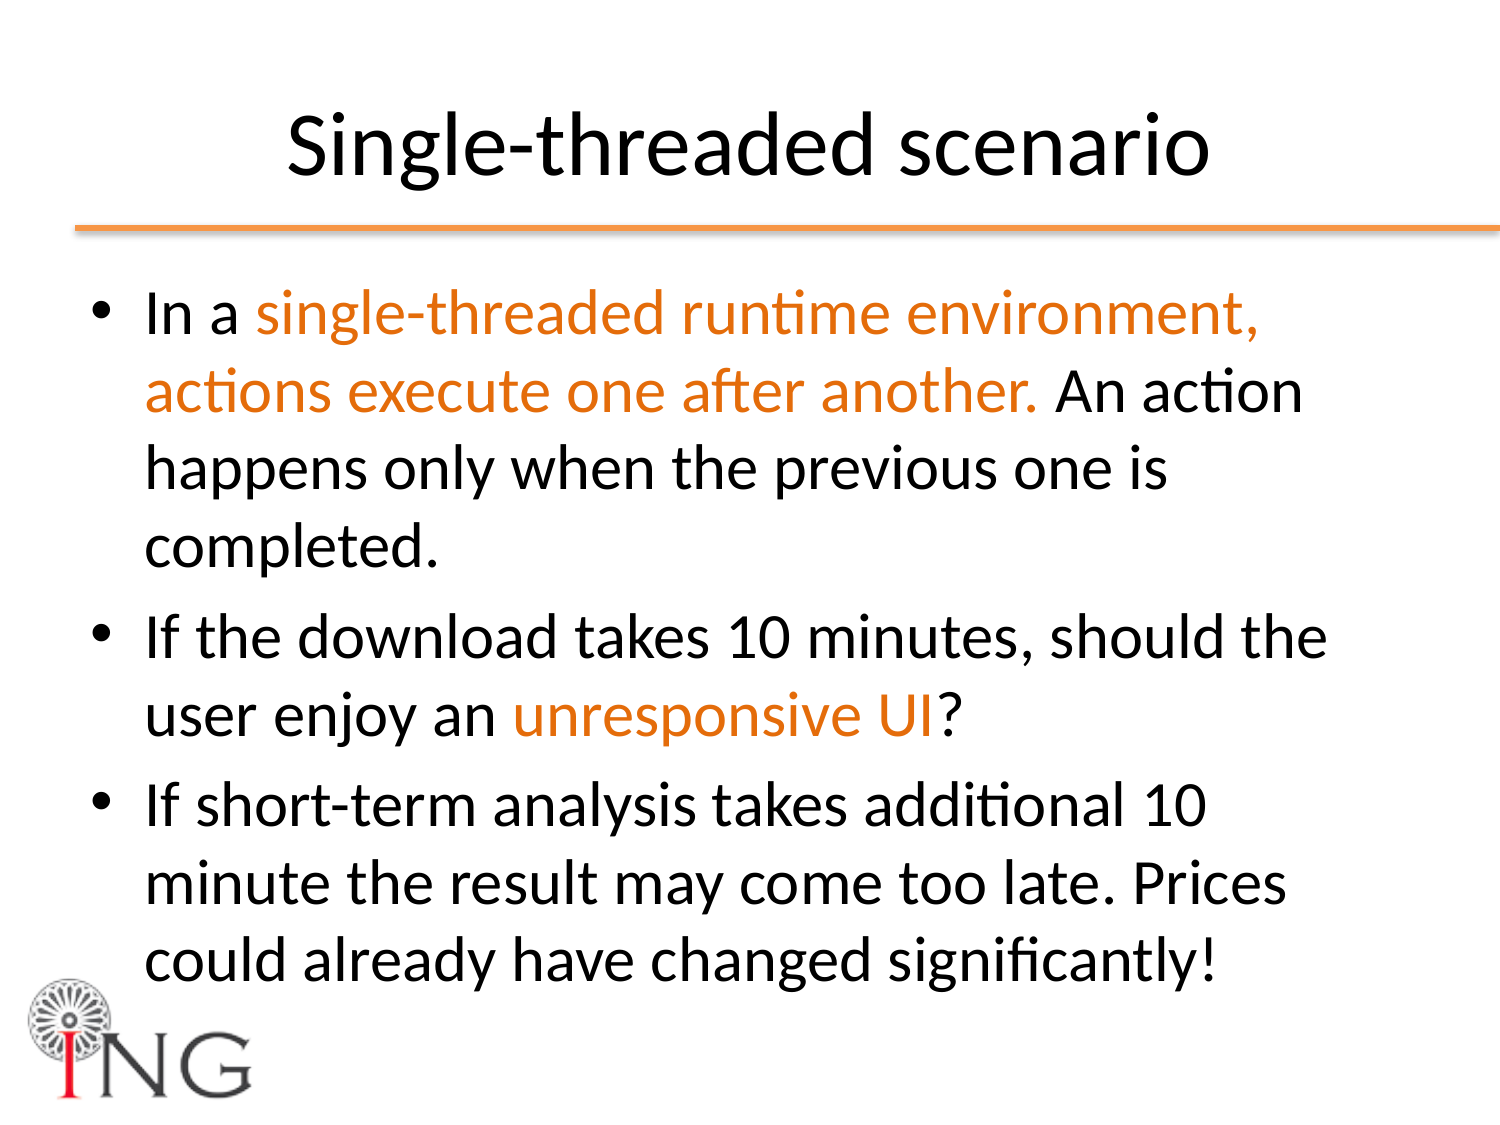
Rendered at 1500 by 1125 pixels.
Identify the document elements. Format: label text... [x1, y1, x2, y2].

picture [3, 956, 281, 1125]
list In a single-threaded runtime environment, actions execute one after another. An action happens only when the previous one is completed. If the download takes 10 minutes, should the user enjoy an unresponsive UI? If short-term analysis takes additional 10 minute the result may come too late. Prices could already have changed significantly! [75, 262, 1425, 1005]
title Single-threaded scenario [75, 45, 1425, 233]
